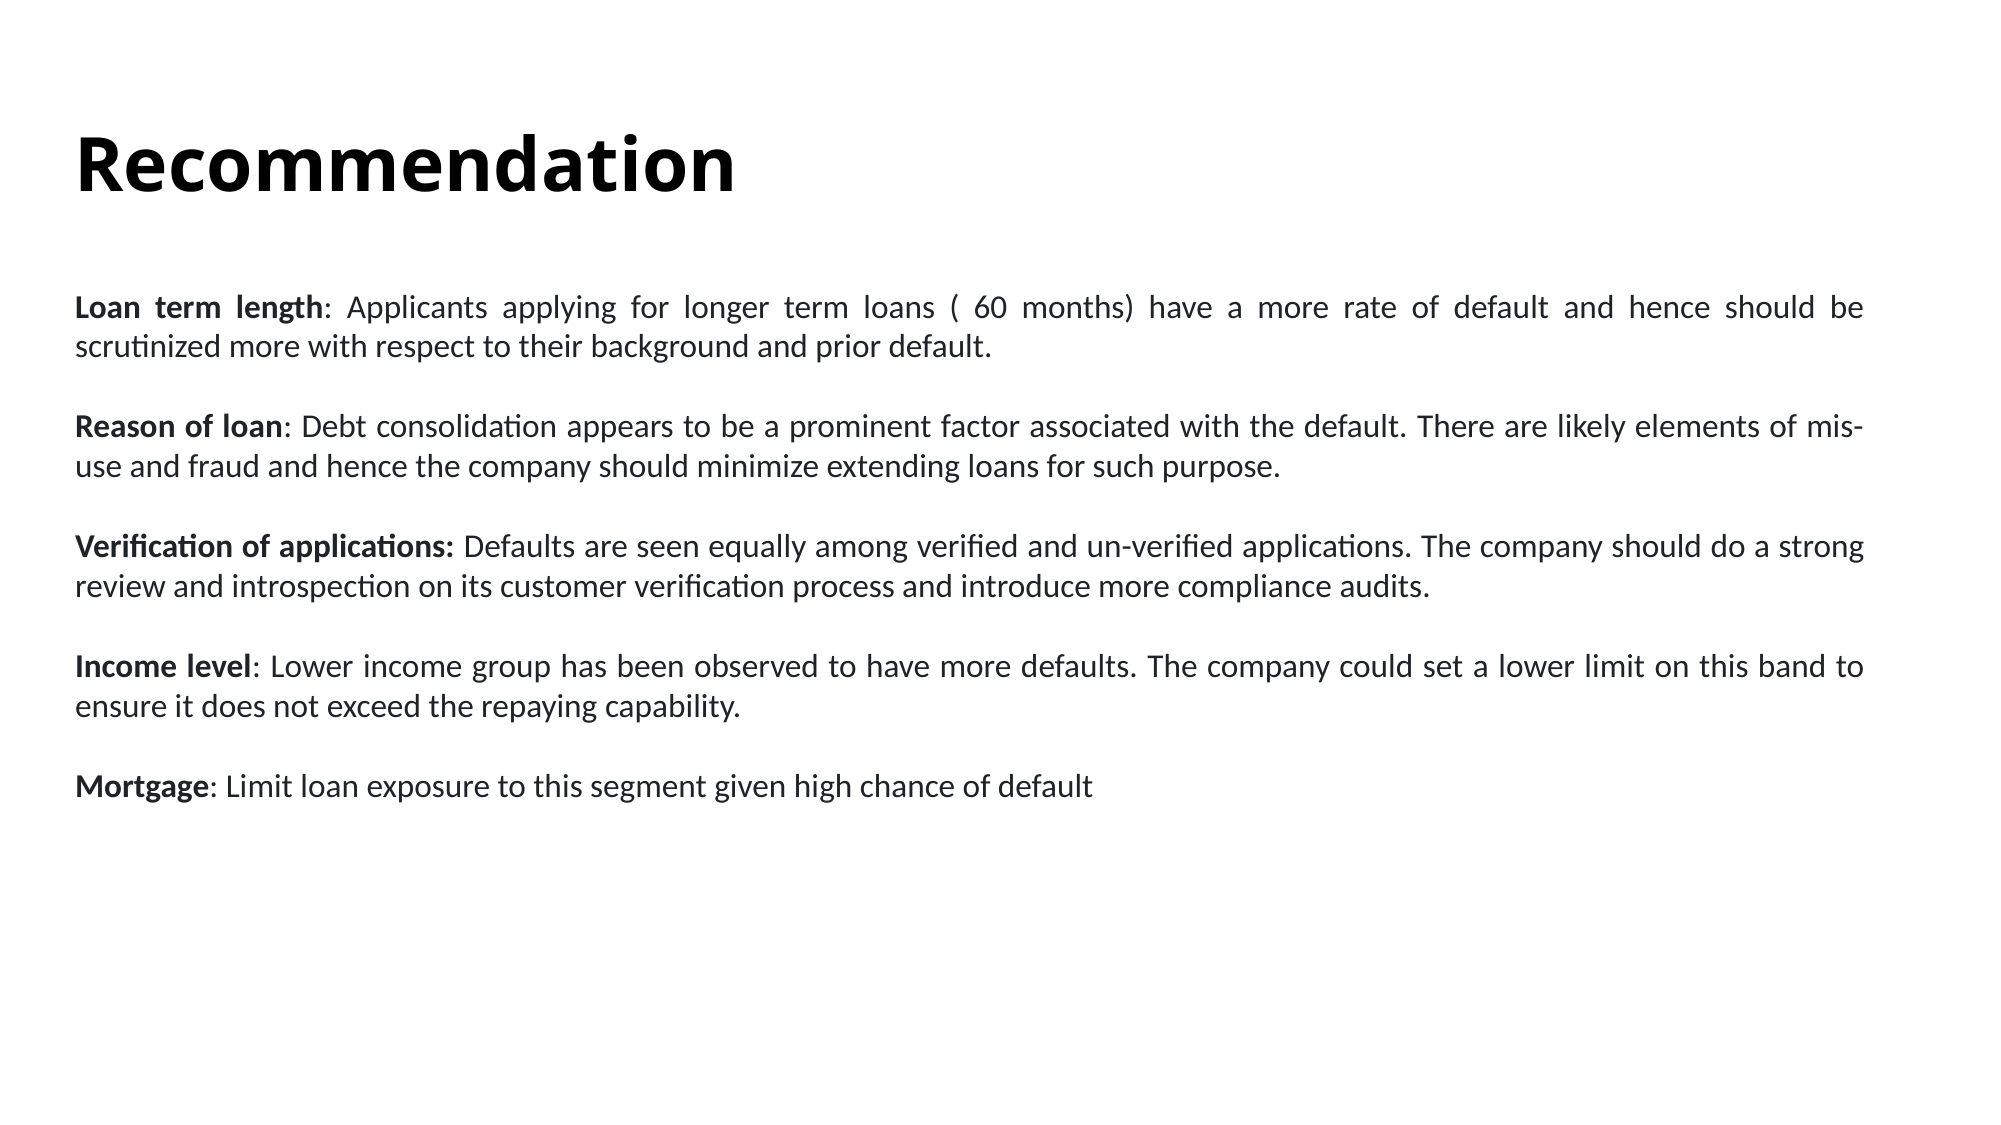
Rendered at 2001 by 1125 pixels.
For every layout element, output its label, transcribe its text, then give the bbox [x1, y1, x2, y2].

text_box Loan term length: Applicants applying for longer term loans ( 60 months) have a more rate of default and hence should be scrutinized more with respect to their background and prior default. Reason of loan: Debt consolidation appears to be a prominent factor associated with the default. There are likely elements of mis-use and fraud and hence the company should minimize extending loans for such purpose. Verification of applications: Defaults are seen equally among verified and un-verified applications. The company should do a strong review and introspection on its customer verification process and introduce more compliance audits. Income level: Lower income group has been observed to have more defaults. The company could set a lower limit on this band to ensure it does not exceed the repaying capability. Mortgage: Limit loan exposure to this segment given high chance of default [60, 277, 1882, 931]
title Recommendation [59, 59, 1863, 275]
